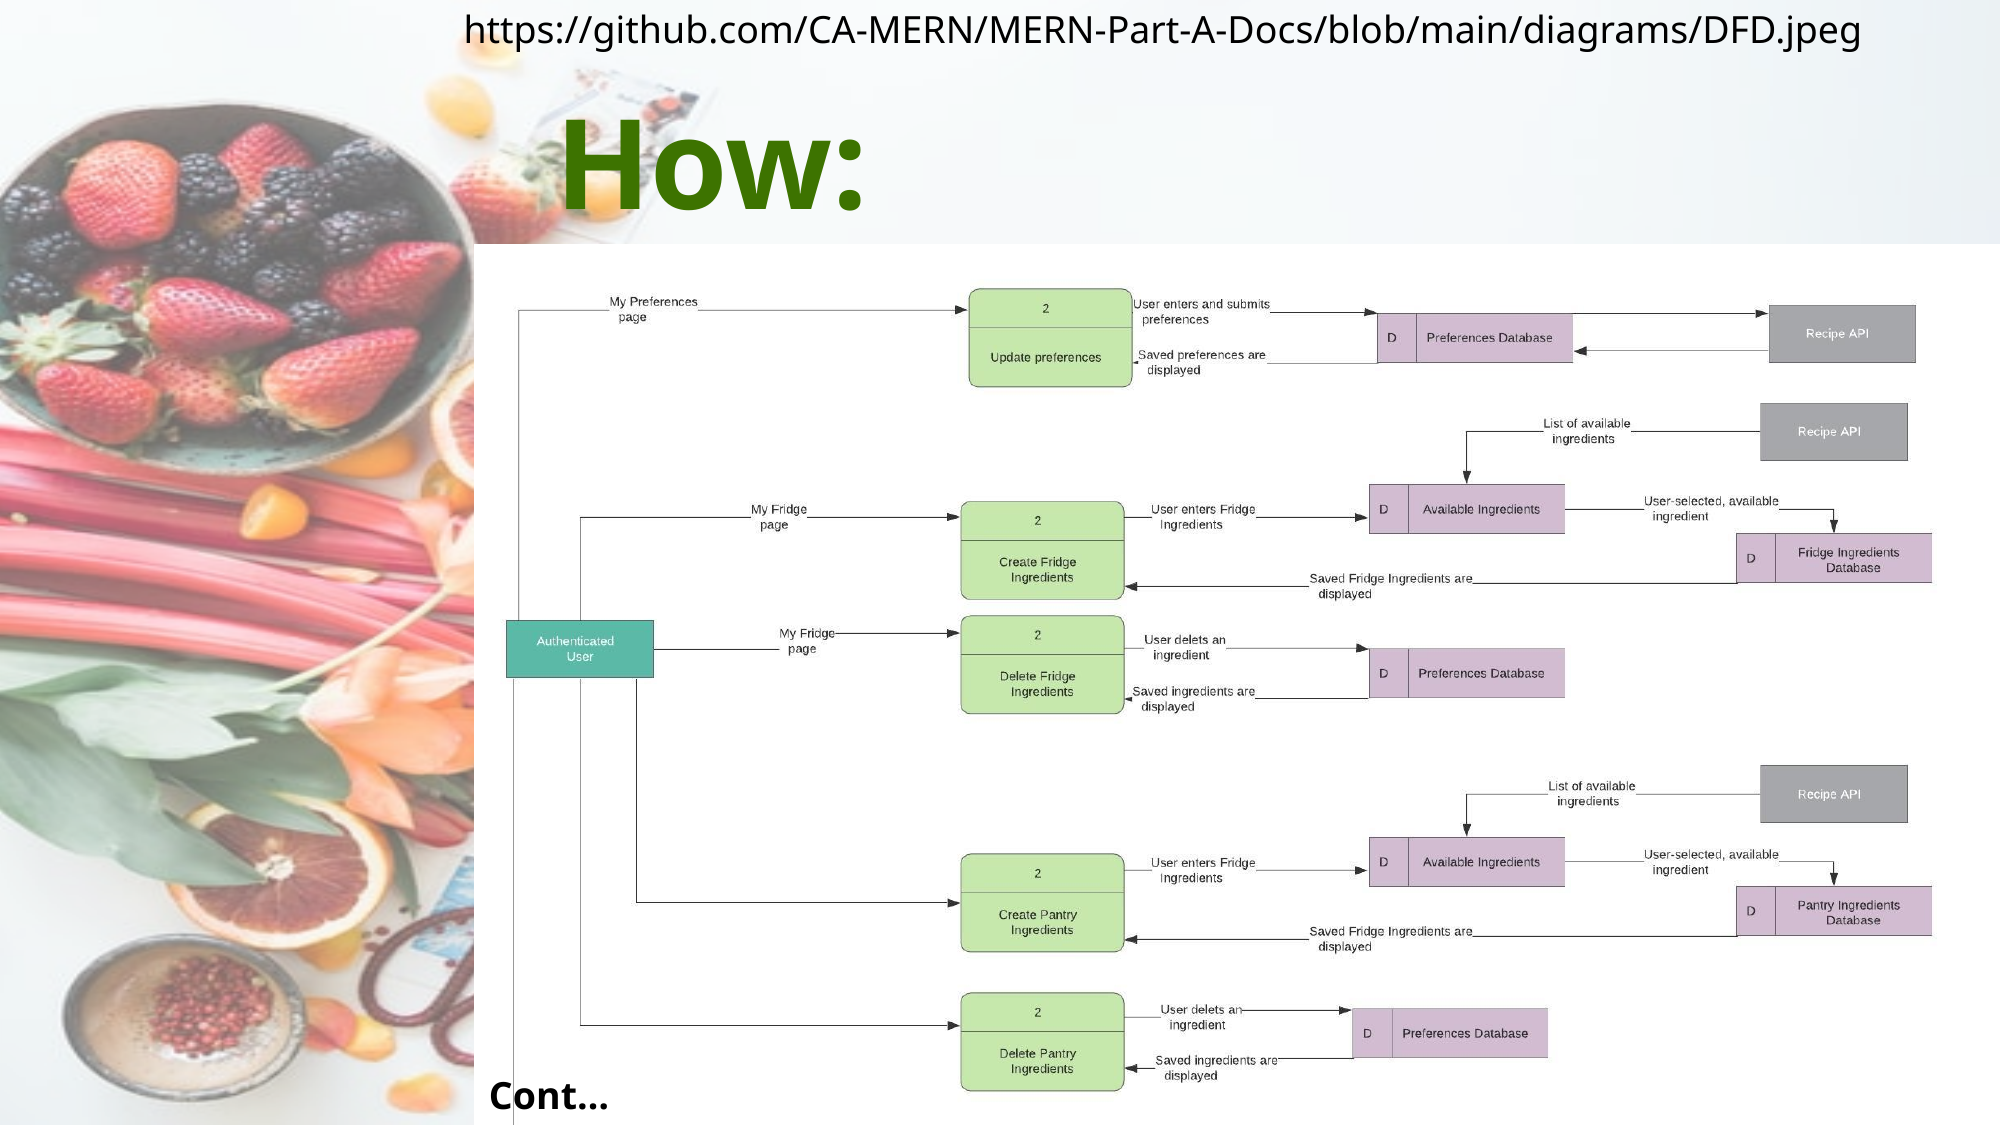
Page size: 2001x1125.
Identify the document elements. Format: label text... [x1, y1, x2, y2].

text_box https://github.com/CA-MERN/MERN-Part-A-Docs/blob/main/diagrams/DFD.jpeg [448, 0, 1885, 59]
picture [474, 244, 2000, 1125]
title How: [448, 59, 975, 245]
